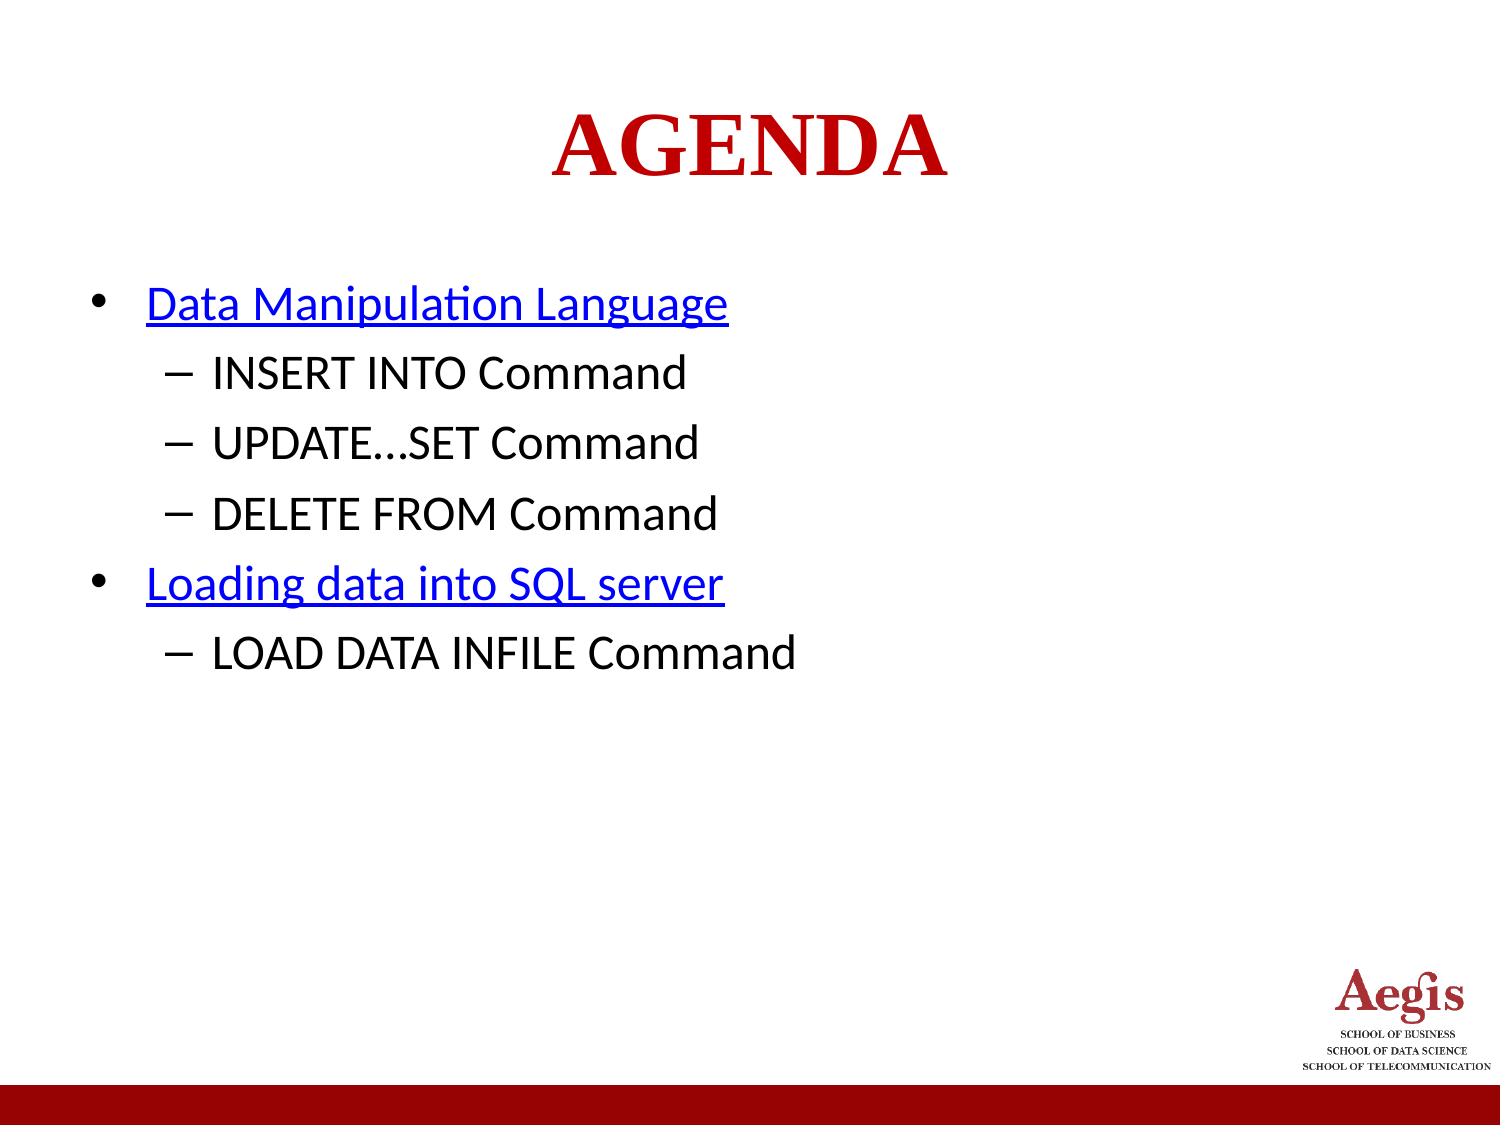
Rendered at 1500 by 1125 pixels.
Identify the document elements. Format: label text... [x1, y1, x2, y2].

title AGENDA [75, 45, 1425, 233]
picture [1303, 969, 1491, 1070]
list Data Manipulation Language INSERT INTO Command UPDATE…SET Command DELETE FROM Command Loading data into SQL server LOAD DATA INFILE Command [75, 262, 1425, 1005]
